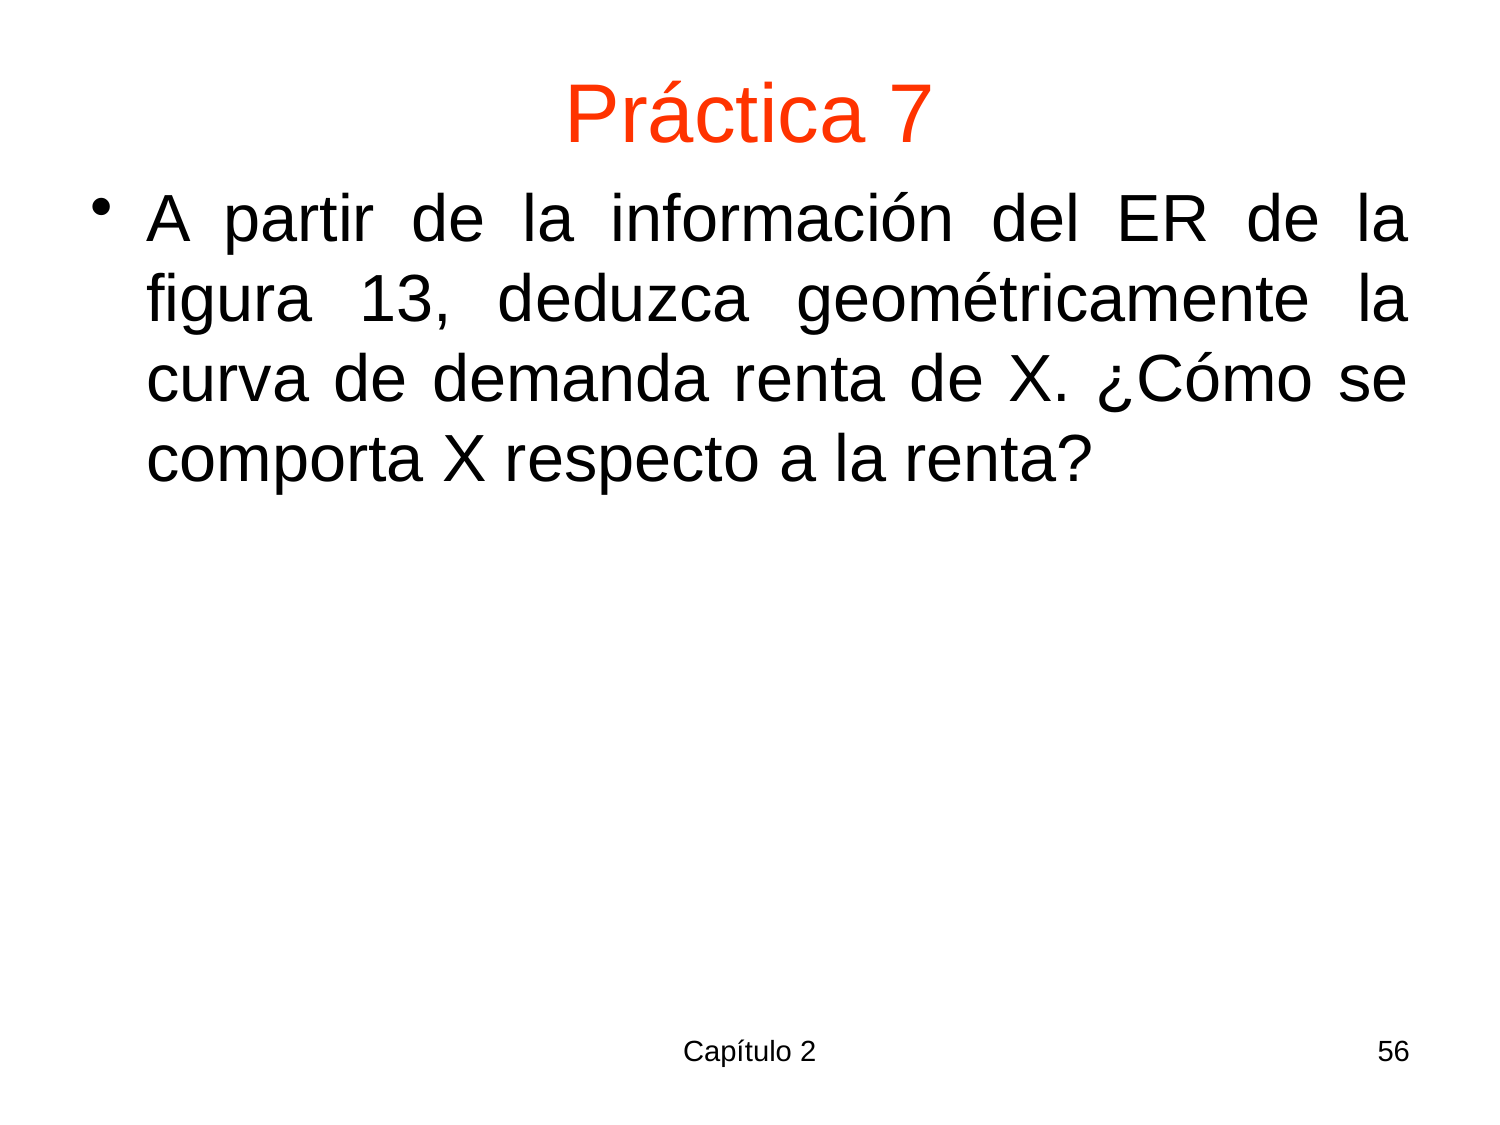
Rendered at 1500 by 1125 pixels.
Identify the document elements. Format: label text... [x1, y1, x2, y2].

list A partir de la información del ER de la figura 13, deduzca geométricamente la curva de demanda renta de X. ¿Cómo se comporta X respecto a la renta? [74, 166, 1426, 910]
footer Capítulo 2 [512, 1024, 988, 1103]
title Práctica 7 [74, 44, 1426, 166]
slide_number 56 [1074, 1024, 1426, 1103]
